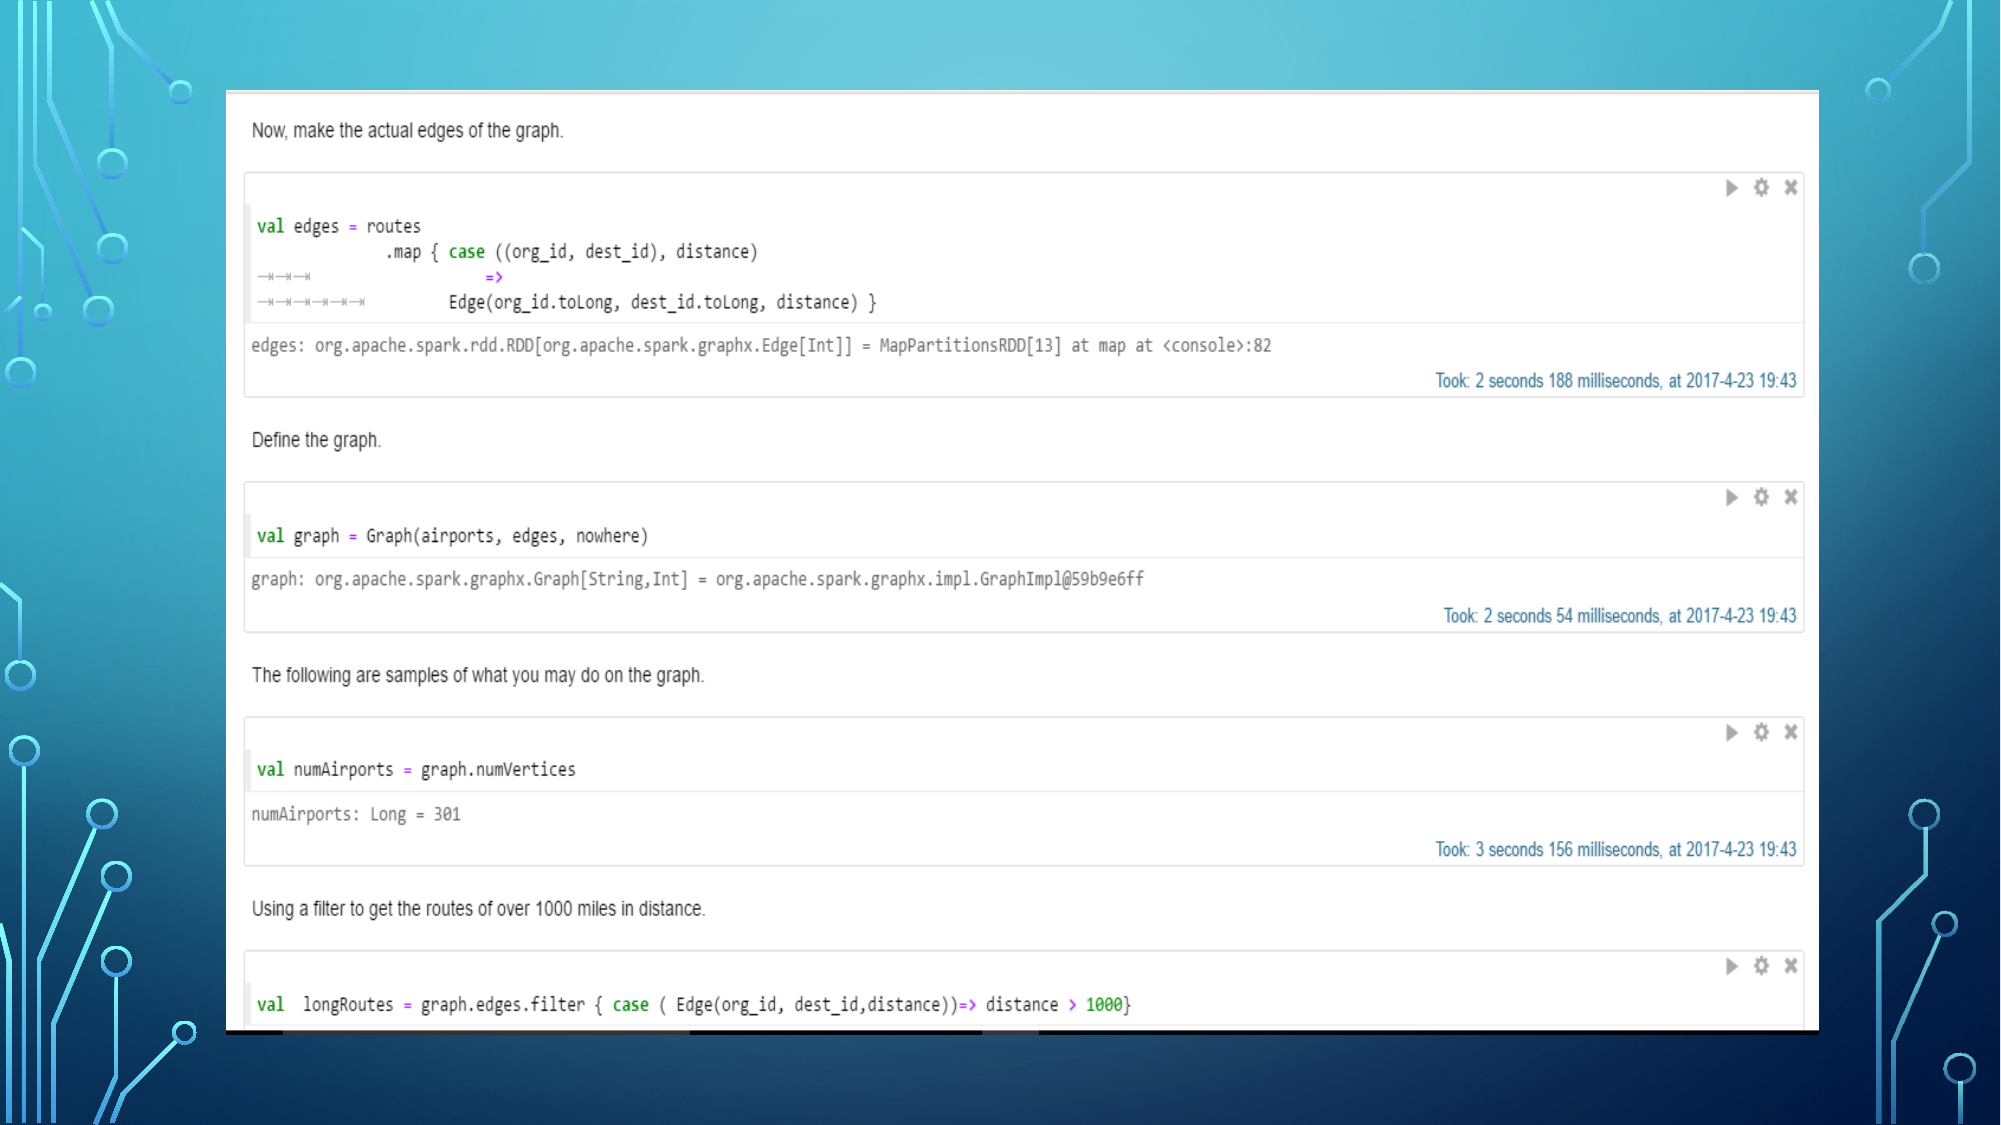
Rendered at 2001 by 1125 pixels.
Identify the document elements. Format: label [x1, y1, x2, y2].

picture [225, 90, 1819, 1035]
